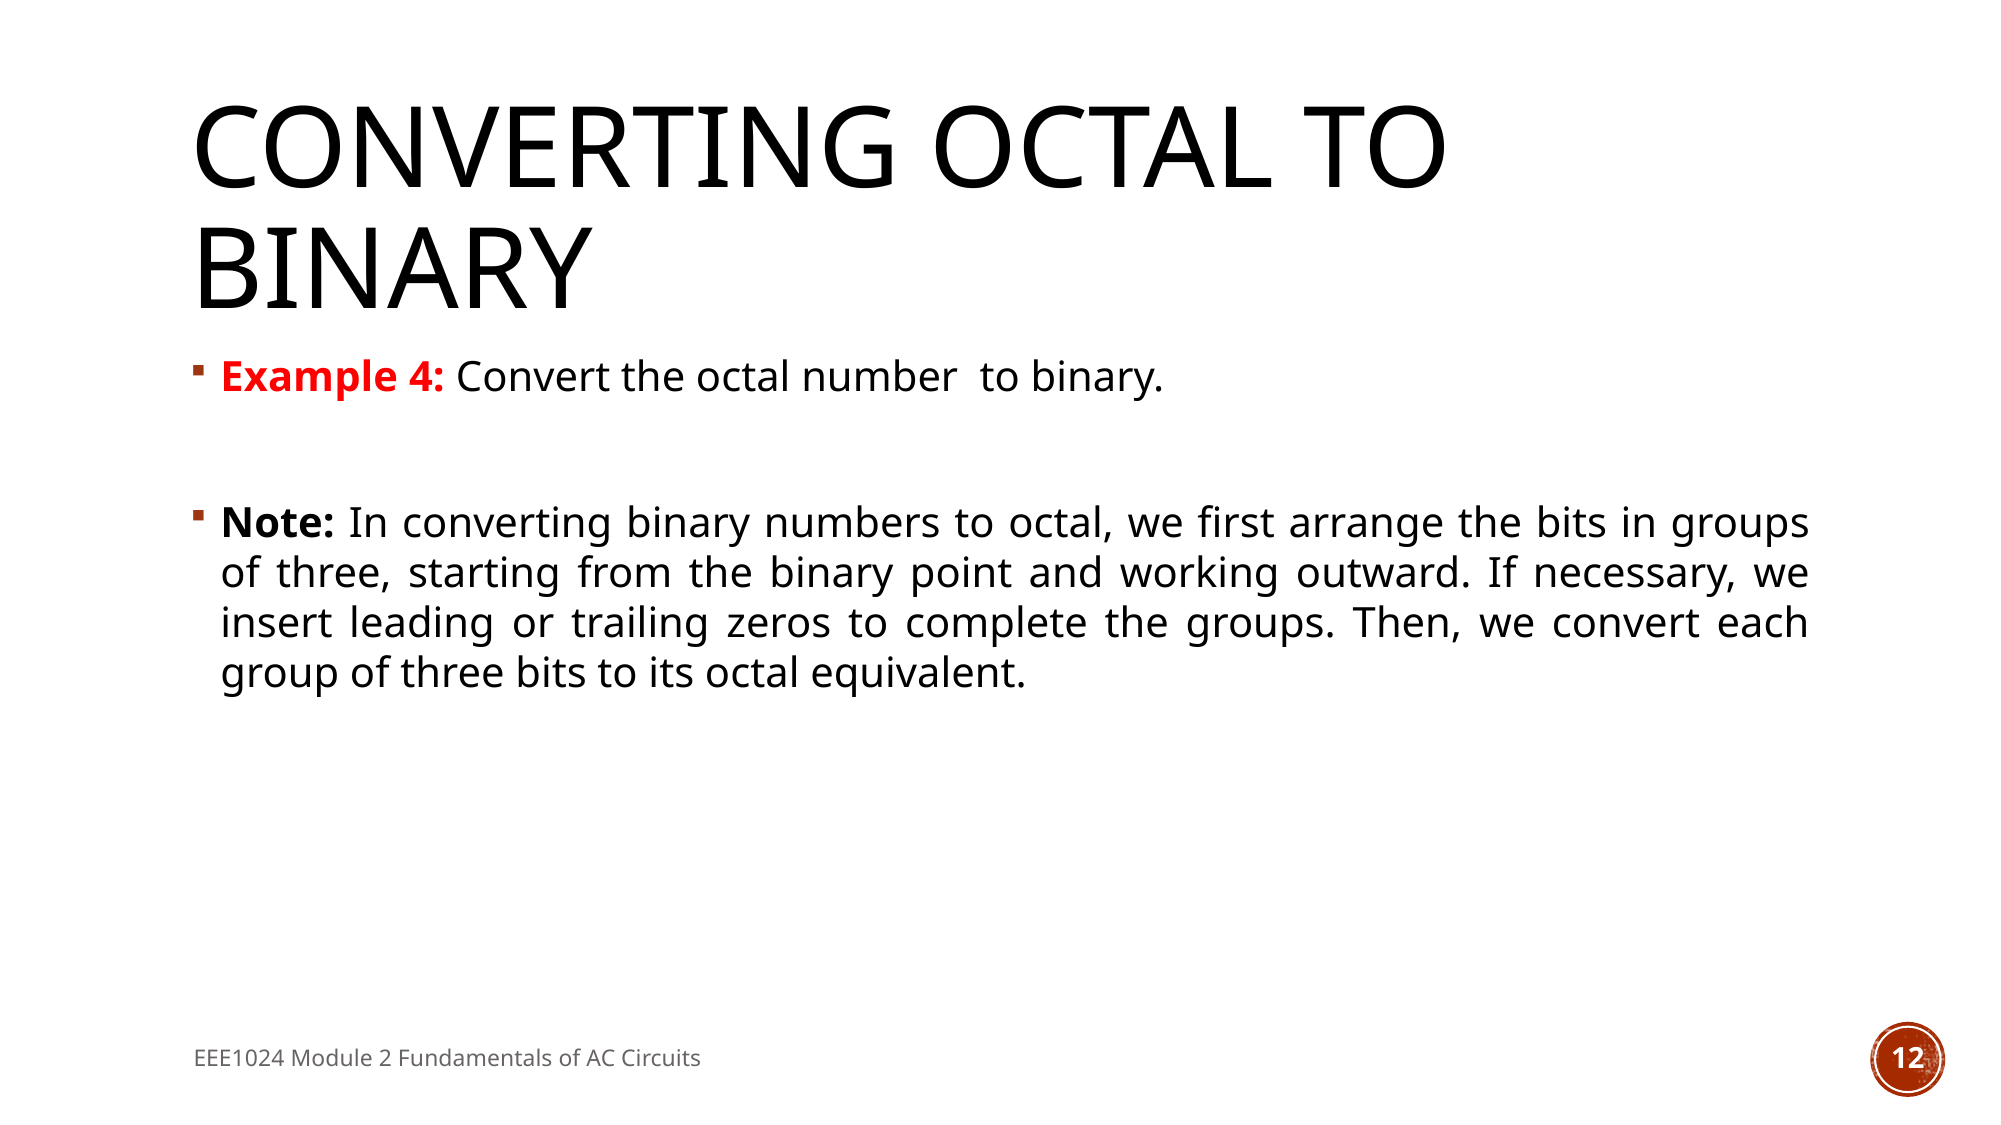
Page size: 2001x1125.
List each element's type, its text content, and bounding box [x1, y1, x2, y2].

slide_number 12 [1855, 1028, 1961, 1089]
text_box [565, 541, 1790, 571]
title Converting Octal to Binary [175, 79, 1826, 344]
footer EEE1024 Module 2 Fundamentals of AC Circuits [178, 1028, 1217, 1089]
